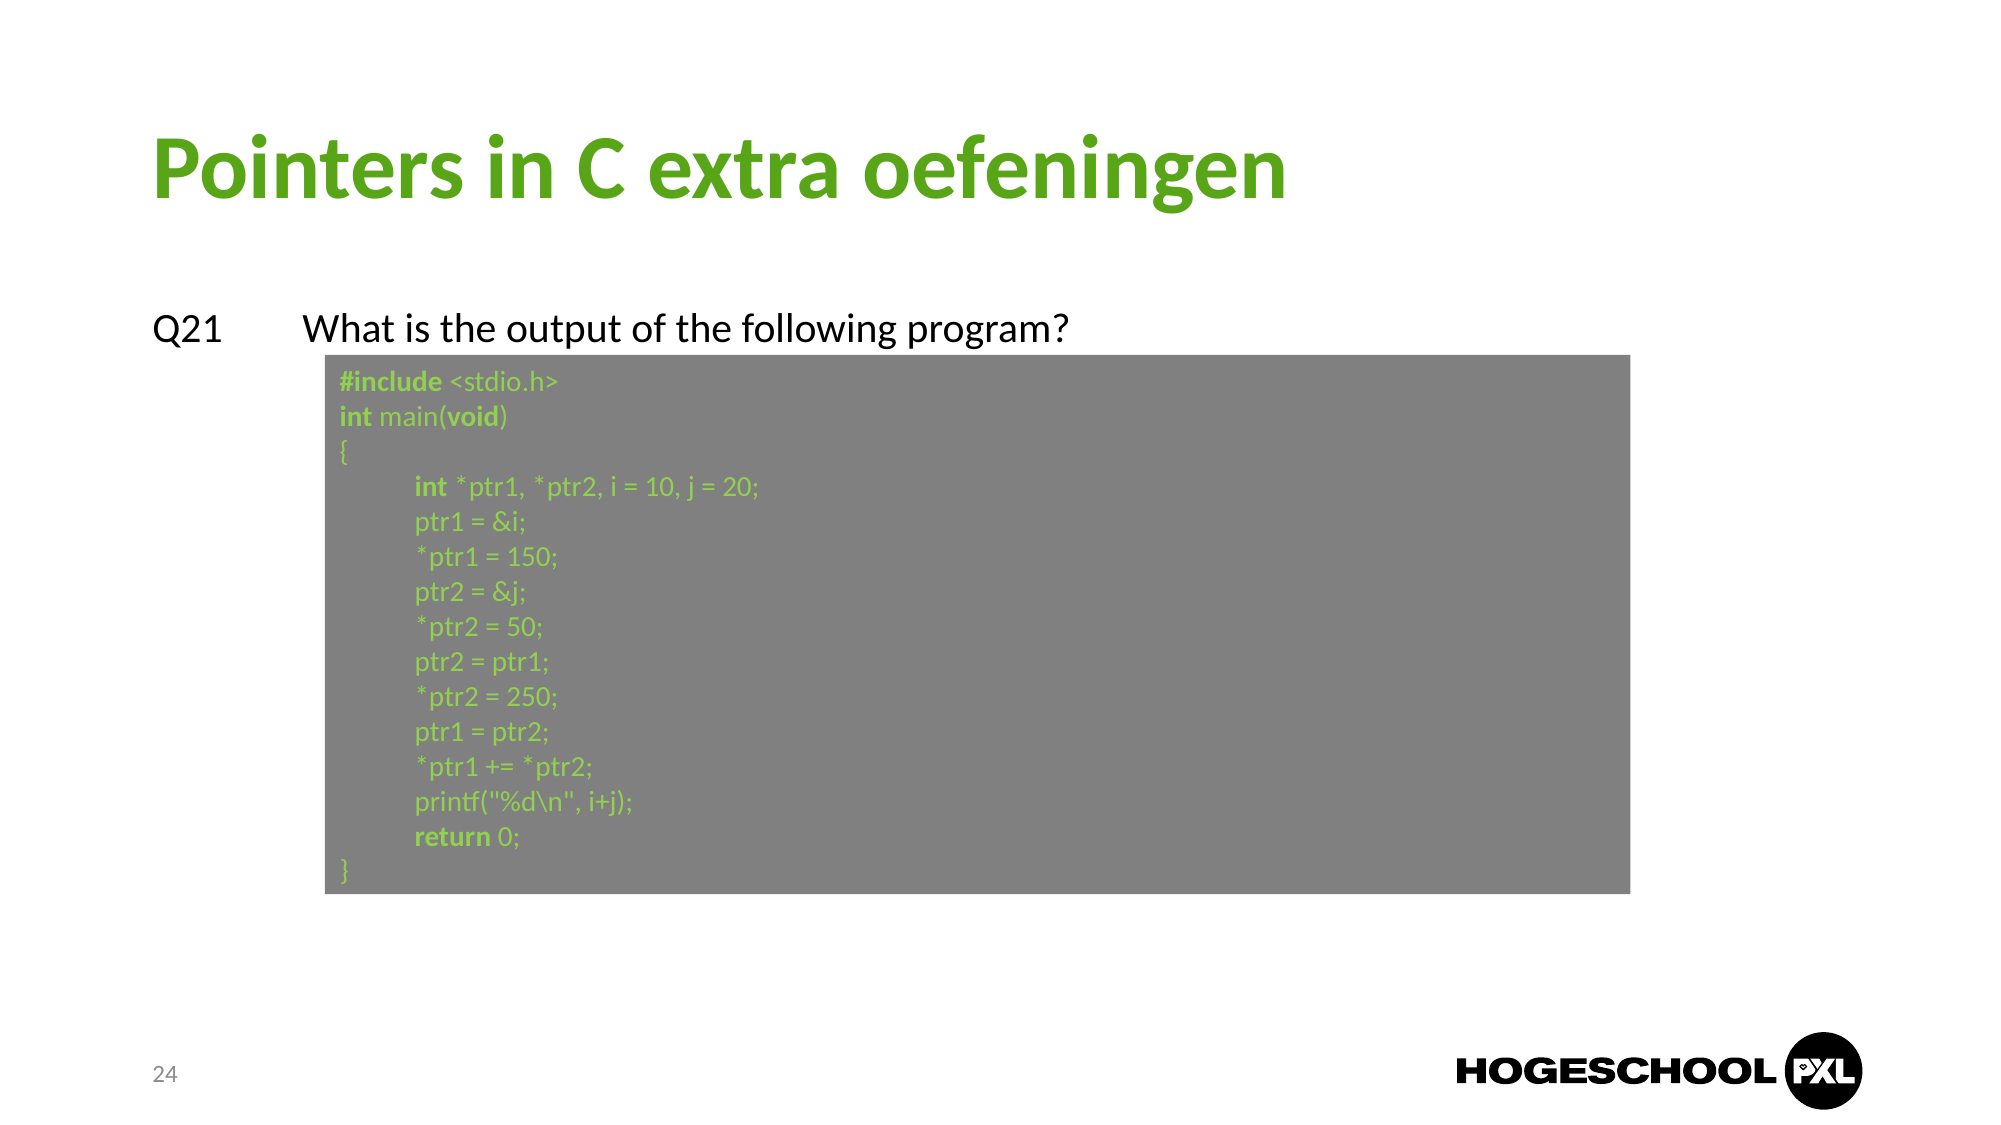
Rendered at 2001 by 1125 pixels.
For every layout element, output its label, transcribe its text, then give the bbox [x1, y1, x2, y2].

text_box #include <stdio.h> int main(void) { int *ptr1, *ptr2, i = 10, j = 20; ptr1 = &i; *ptr1 = 150; ptr2 = &j; *ptr2 = 50; ptr2 = ptr1; *ptr2 = 250; ptr1 = ptr2; *ptr1 += *ptr2; printf("%d\n", i+j); return 0; } [324, 354, 1631, 895]
slide_number 24 [137, 1042, 369, 1103]
list Q21 What is the output of the following program? [137, 299, 1863, 1014]
title Pointers in C extra oefeningen [137, 59, 1863, 278]
